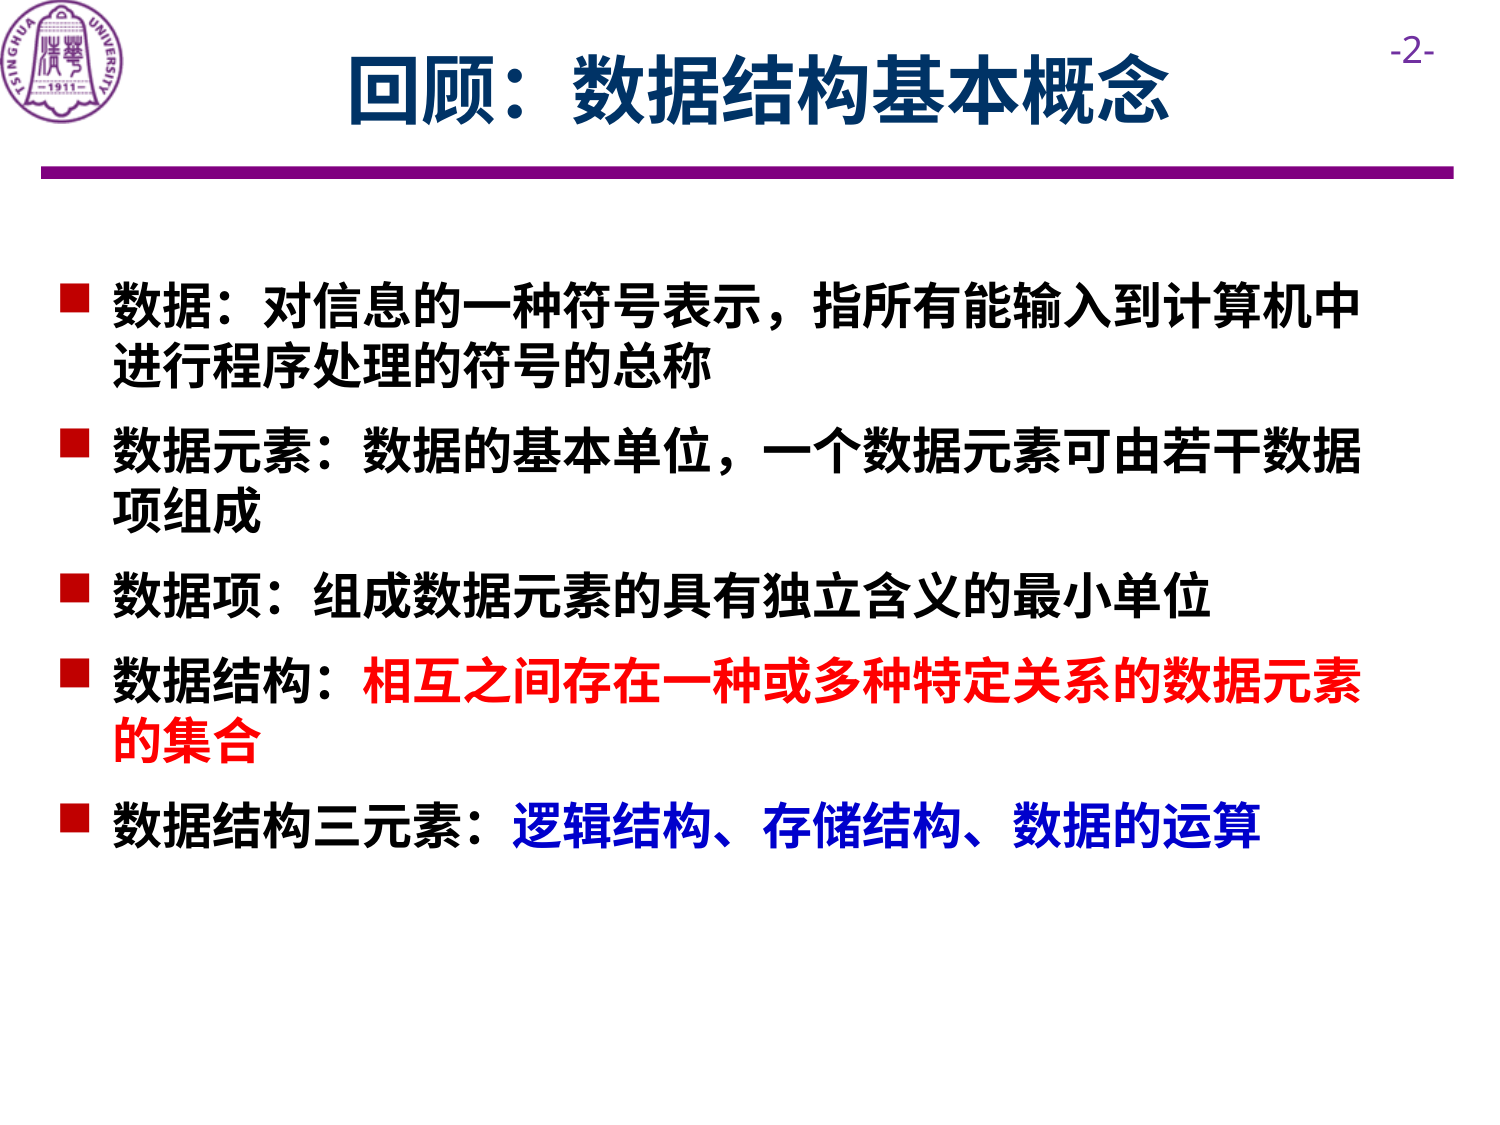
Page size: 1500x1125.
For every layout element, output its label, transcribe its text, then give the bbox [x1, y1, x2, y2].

picture [0, 0, 124, 124]
text_box 数据：对信息的一种符号表示，指所有能输入到计算机中进行程序处理的符号的总称 数据元素：数据的基本单位，一个数据元素可由若干数据项组成 数据项：组成数据元素的具有独立含义的最小单位 数据结构：相互之间存在一种或多种特定关系的数据元素的集合 数据结构三元素：逻辑结构、存储结构、数据的运算 [41, 267, 1422, 862]
title 回顾：数据结构基本概念 [135, 13, 1383, 165]
